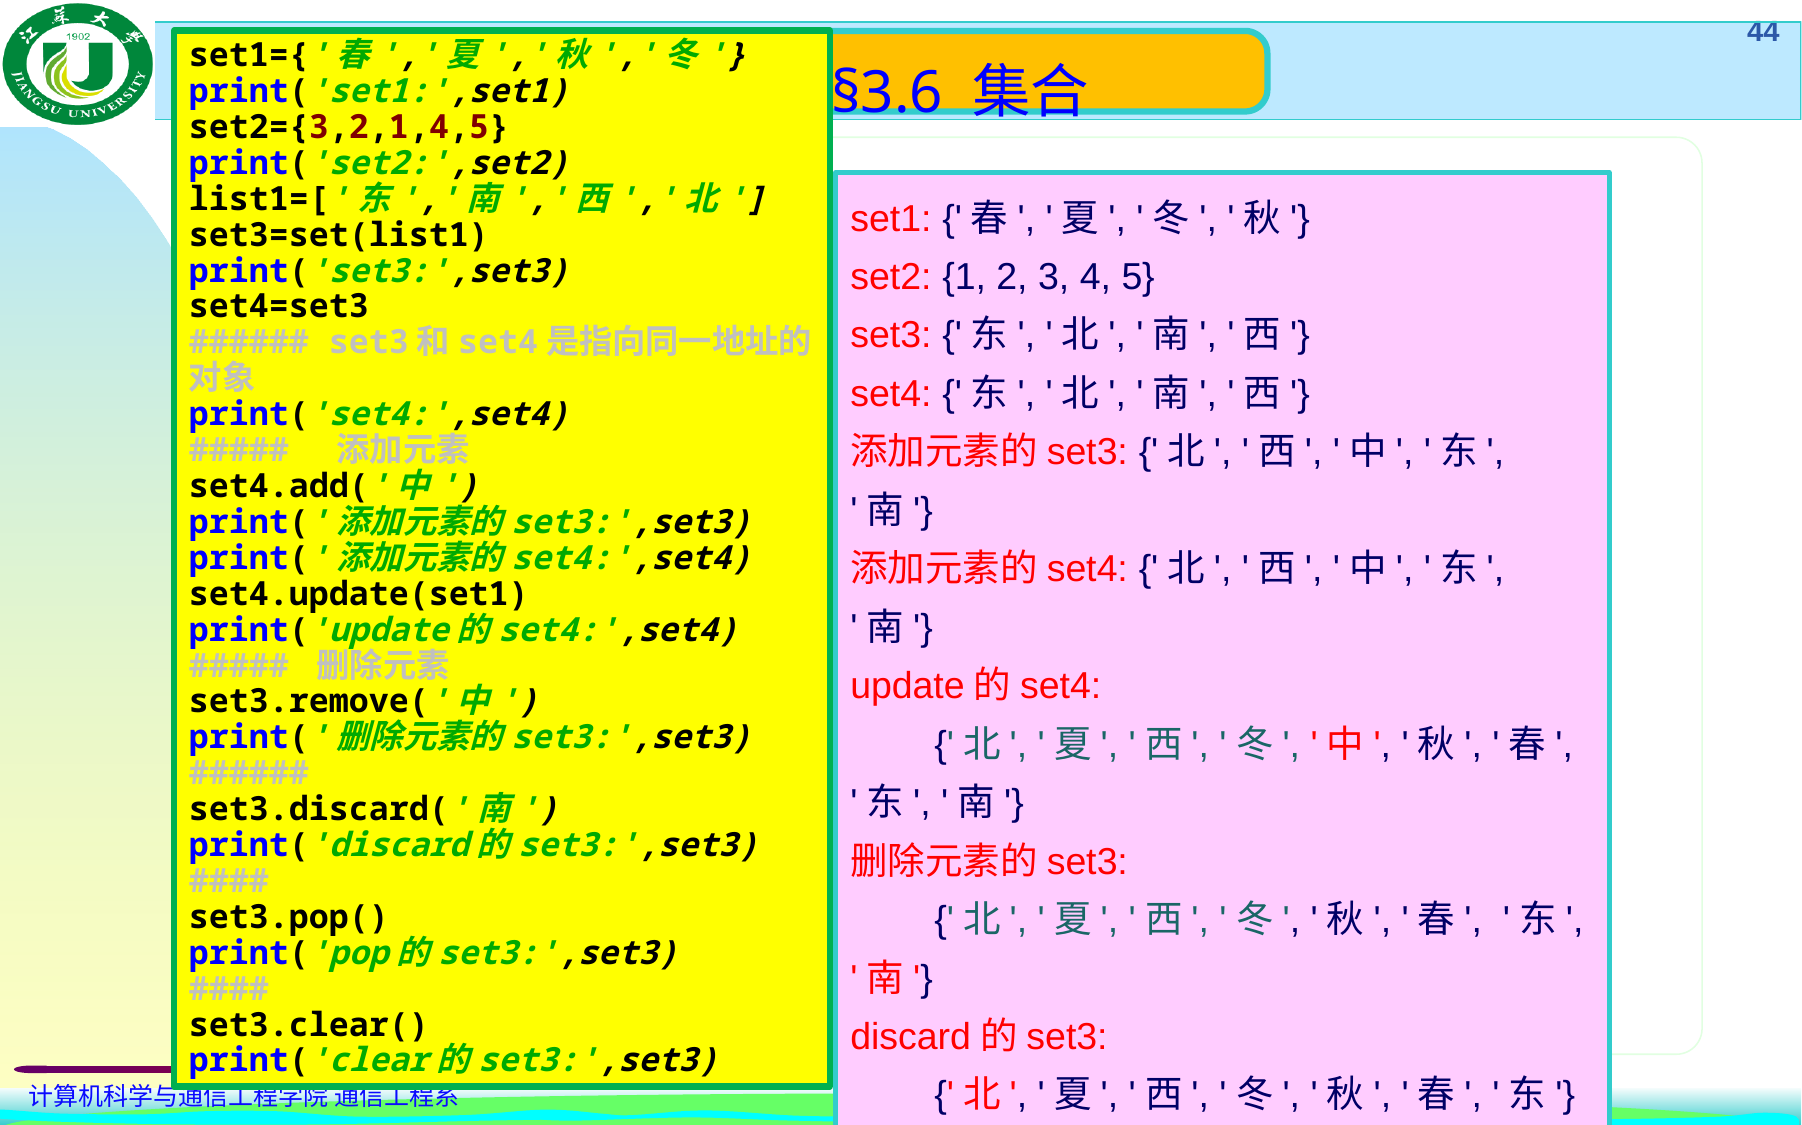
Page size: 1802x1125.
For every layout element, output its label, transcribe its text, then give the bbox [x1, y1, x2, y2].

text_box §3.6 集合 [830, 30, 1268, 112]
text_box set1: {'春', '夏', '冬', '秋'} set2: {1, 2, 3, 4, 5} set3: {'东', '北', '南', '西'} set4: {'东', '北', '南', '西'} 添加元素的set3: {'北', '西', '中', '东', '南'} 添加元素的set4: {'北', '西', '中', '东', '南'} update的set4: {'北', '夏', '西', '冬', '中', '秋', '春', '东', '南'} 删除元素的set3: {'北', '夏', '西', '冬', '秋', '春', '东', '南'} discard的set3: {'北', '夏', '西', '冬', '秋', '春', '东'} pop的set3: {'夏', '西', '冬', '秋', '春', '东'} clear的set3: set() [835, 172, 1610, 1125]
text_box set1={'春','夏','秋','冬'} print('set1:',set1) set2={3,2,1,4,5} print('set2:',set2) list1=['东','南','西','北'] set3=set(list1) print('set3:',set3) set4=set3 ###### set3和set4是指向同一地址的对象 print('set4:',set4) ##### 添加元素 set4.add('中') print('添加元素的set3:',set3) print('添加元素的set4:',set4) set4.update(set1) print('update的set4:',set4) ##### 删除元素 set3.remove('中') print('删除元素的set3:',set3) ###### set3.discard('南') print('discard的set3:',set3) #### set3.pop() print('pop的set3:',set3) #### set3.clear() print('clear的set3:',set3) [174, 30, 830, 1087]
picture [0, 1, 155, 127]
